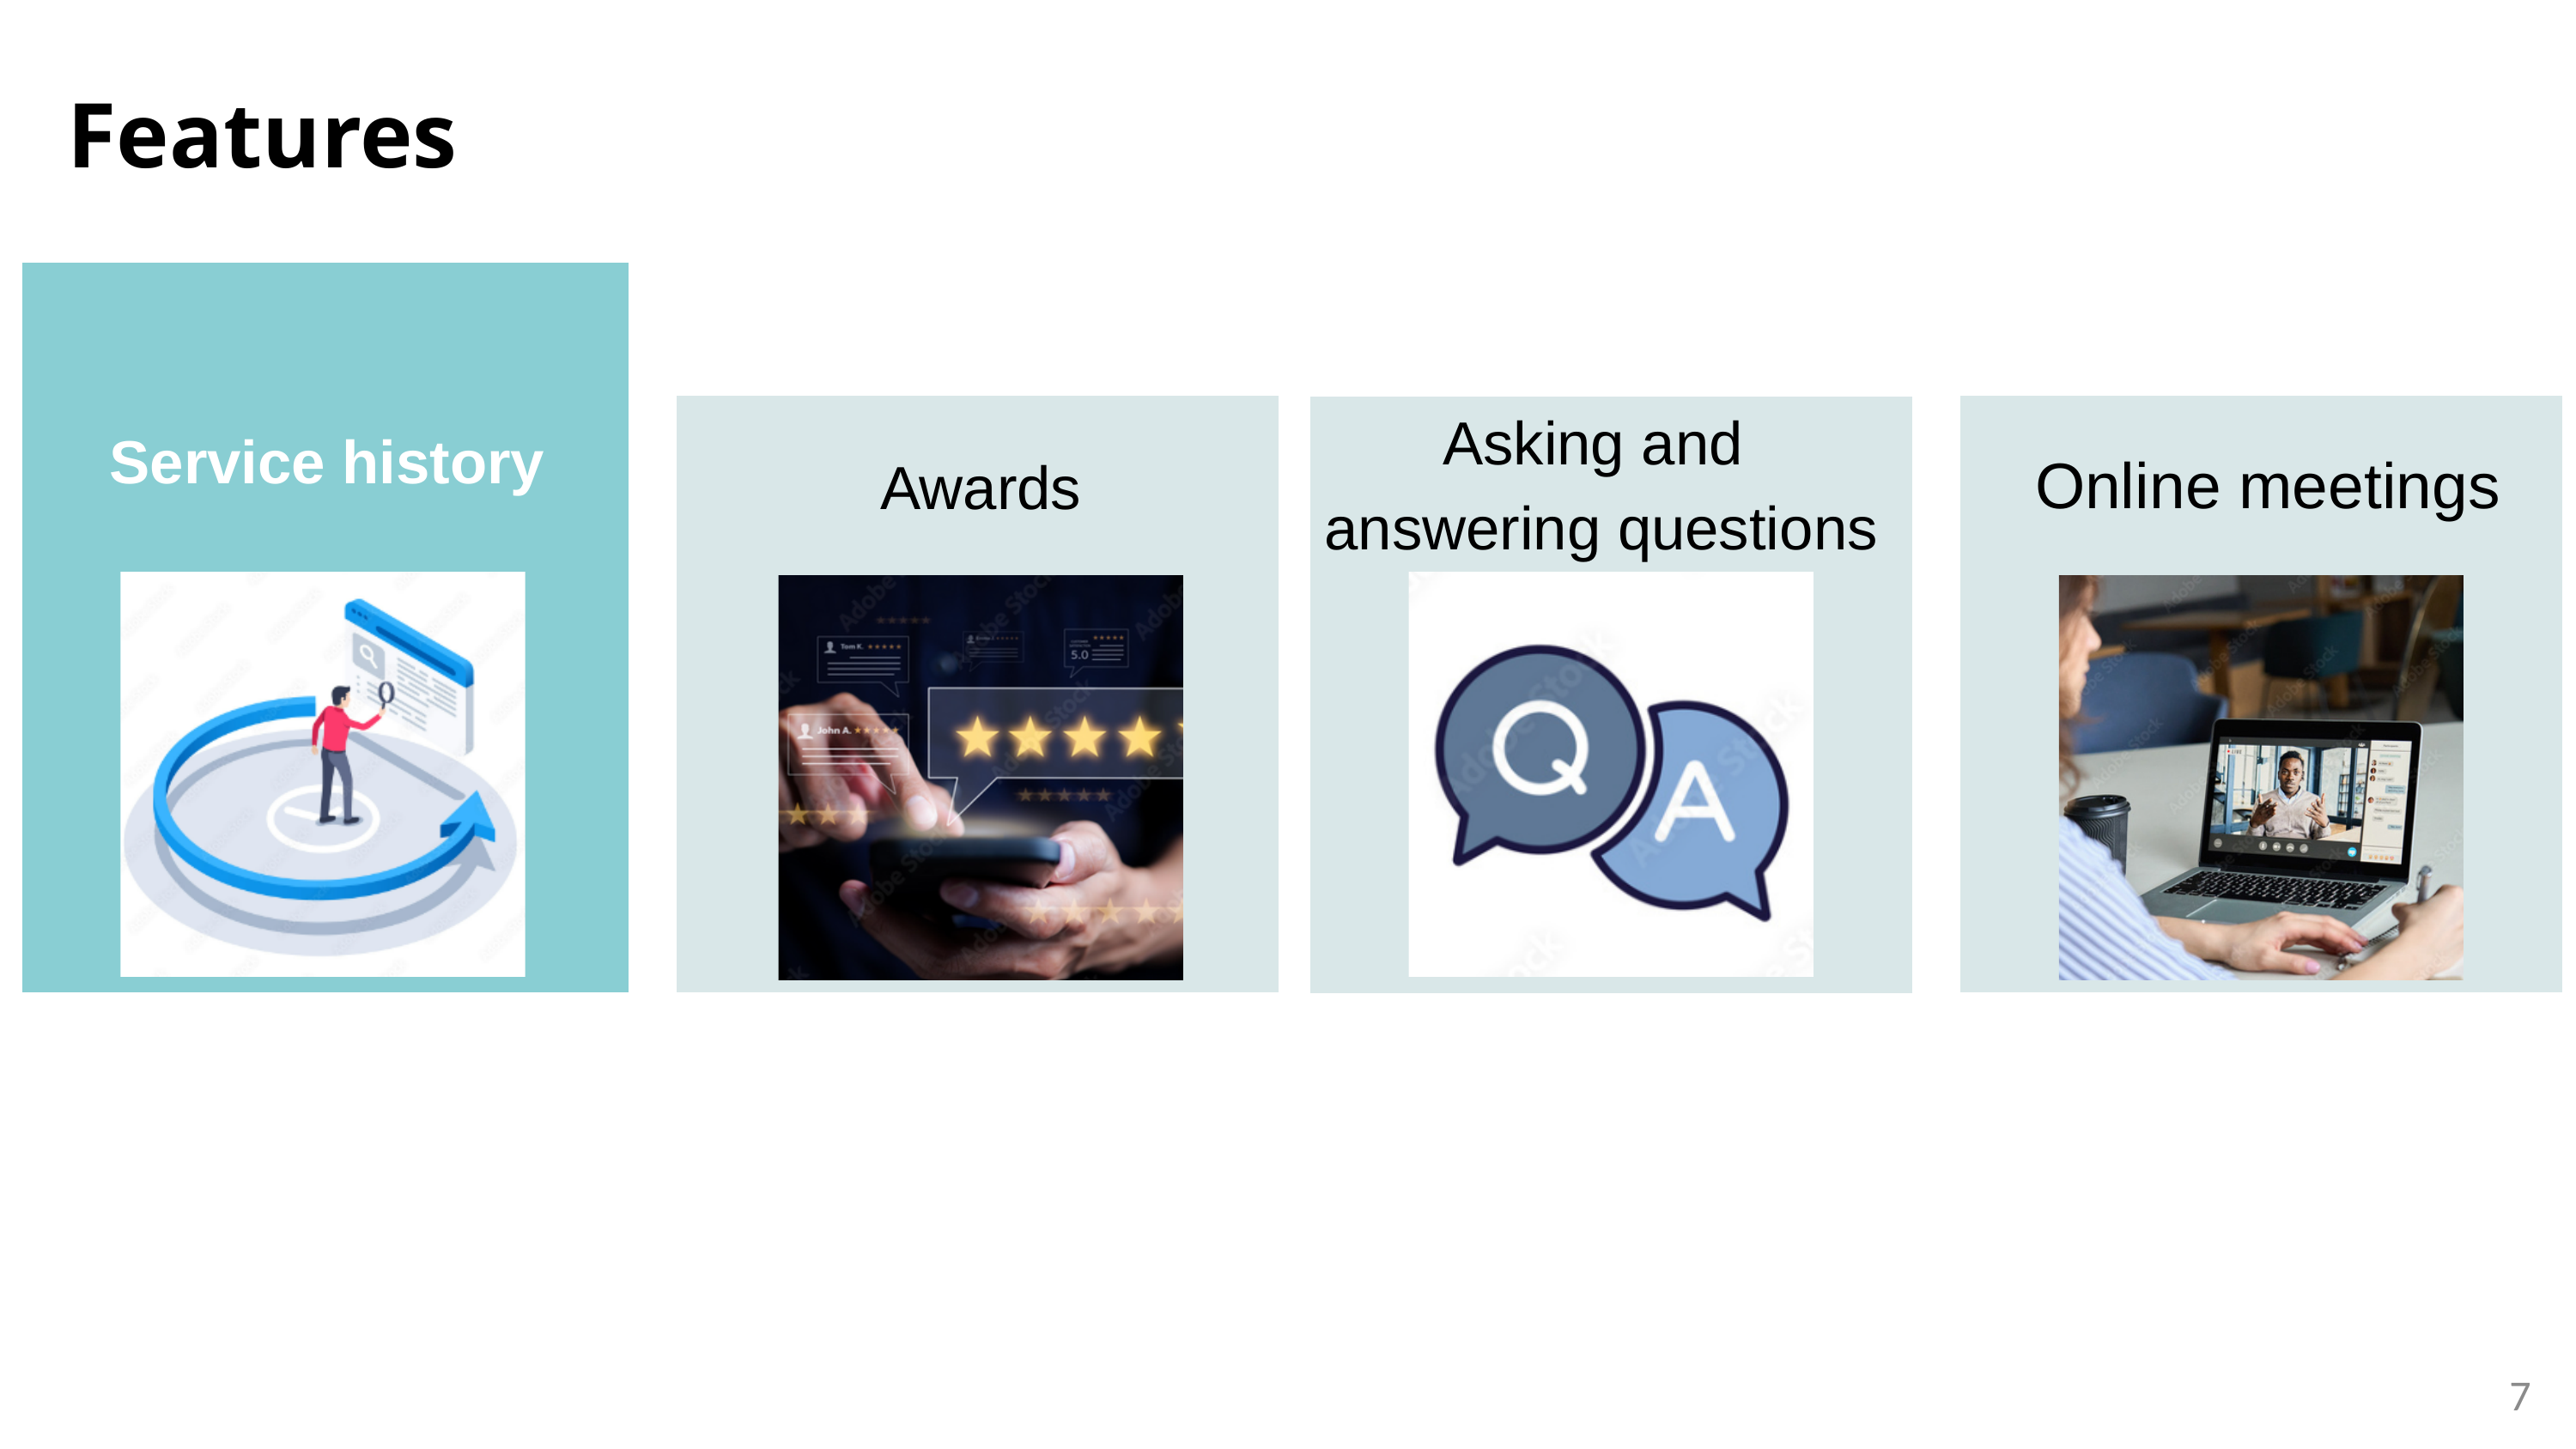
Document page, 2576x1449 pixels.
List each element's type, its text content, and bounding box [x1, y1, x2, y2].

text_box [778, 575, 1184, 980]
slide_number 7 [2243, 1367, 2544, 1420]
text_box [1408, 571, 1814, 977]
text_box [676, 396, 1279, 993]
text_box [21, 262, 629, 993]
text_box Features [67, 60, 561, 261]
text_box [1959, 396, 2563, 993]
text_box Asking and answering questions [1321, 391, 1881, 395]
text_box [2058, 575, 2464, 980]
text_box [120, 571, 526, 977]
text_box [1309, 396, 1913, 993]
